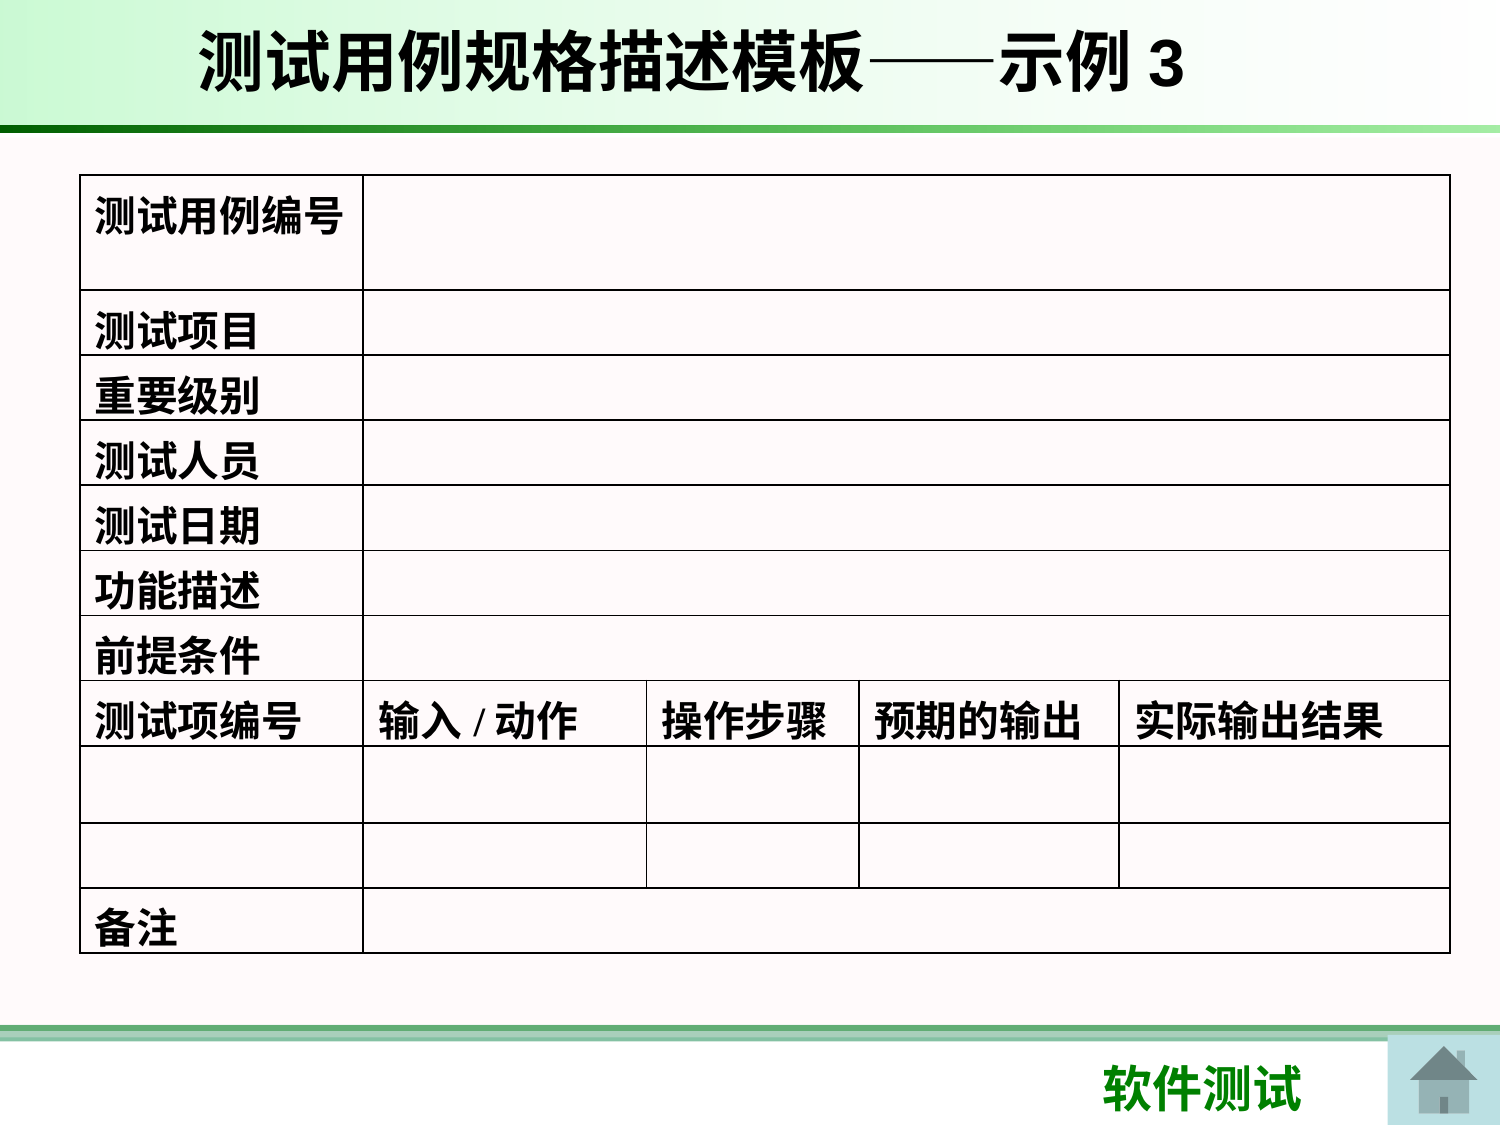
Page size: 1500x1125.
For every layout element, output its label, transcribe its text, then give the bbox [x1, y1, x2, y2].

table_cell 重要级别 [81, 356, 362, 419]
table_cell [81, 824, 362, 887]
table_cell [364, 551, 1449, 615]
table_cell [647, 747, 858, 822]
text_box [1387, 1034, 1500, 1125]
table_cell [364, 616, 1449, 680]
table_cell [81, 747, 362, 822]
table_cell 前提条件 [81, 616, 362, 680]
table_cell [364, 486, 1449, 550]
table_cell 预期的输出 [860, 681, 1118, 745]
table_header 测试用例编号 [81, 176, 362, 289]
table_cell [647, 824, 858, 887]
text_box 测试用例规格描述模板——示例3 [183, 12, 1353, 108]
table_cell [364, 747, 646, 822]
table_cell [364, 421, 1449, 484]
table_cell [364, 356, 1449, 419]
table_cell 测试日期 [81, 486, 362, 550]
table_cell [364, 824, 646, 887]
table_cell 测试项目 [81, 291, 362, 354]
table_cell 备注 [81, 889, 362, 952]
table_cell [1120, 824, 1449, 887]
table_cell [860, 747, 1118, 822]
table_cell [860, 824, 1118, 887]
table_cell 测试项编号 [81, 681, 362, 745]
table_cell 测试人员 [81, 421, 362, 484]
table_cell 操作步骤 [647, 681, 858, 745]
table_cell 功能描述 [81, 551, 362, 615]
table_cell 实际输出结果 [1120, 681, 1449, 745]
table_cell [364, 291, 1449, 354]
table_cell 输入/动作 [364, 681, 646, 745]
table_cell [1120, 747, 1449, 822]
table_header [364, 176, 1449, 289]
table_cell [364, 889, 1449, 952]
